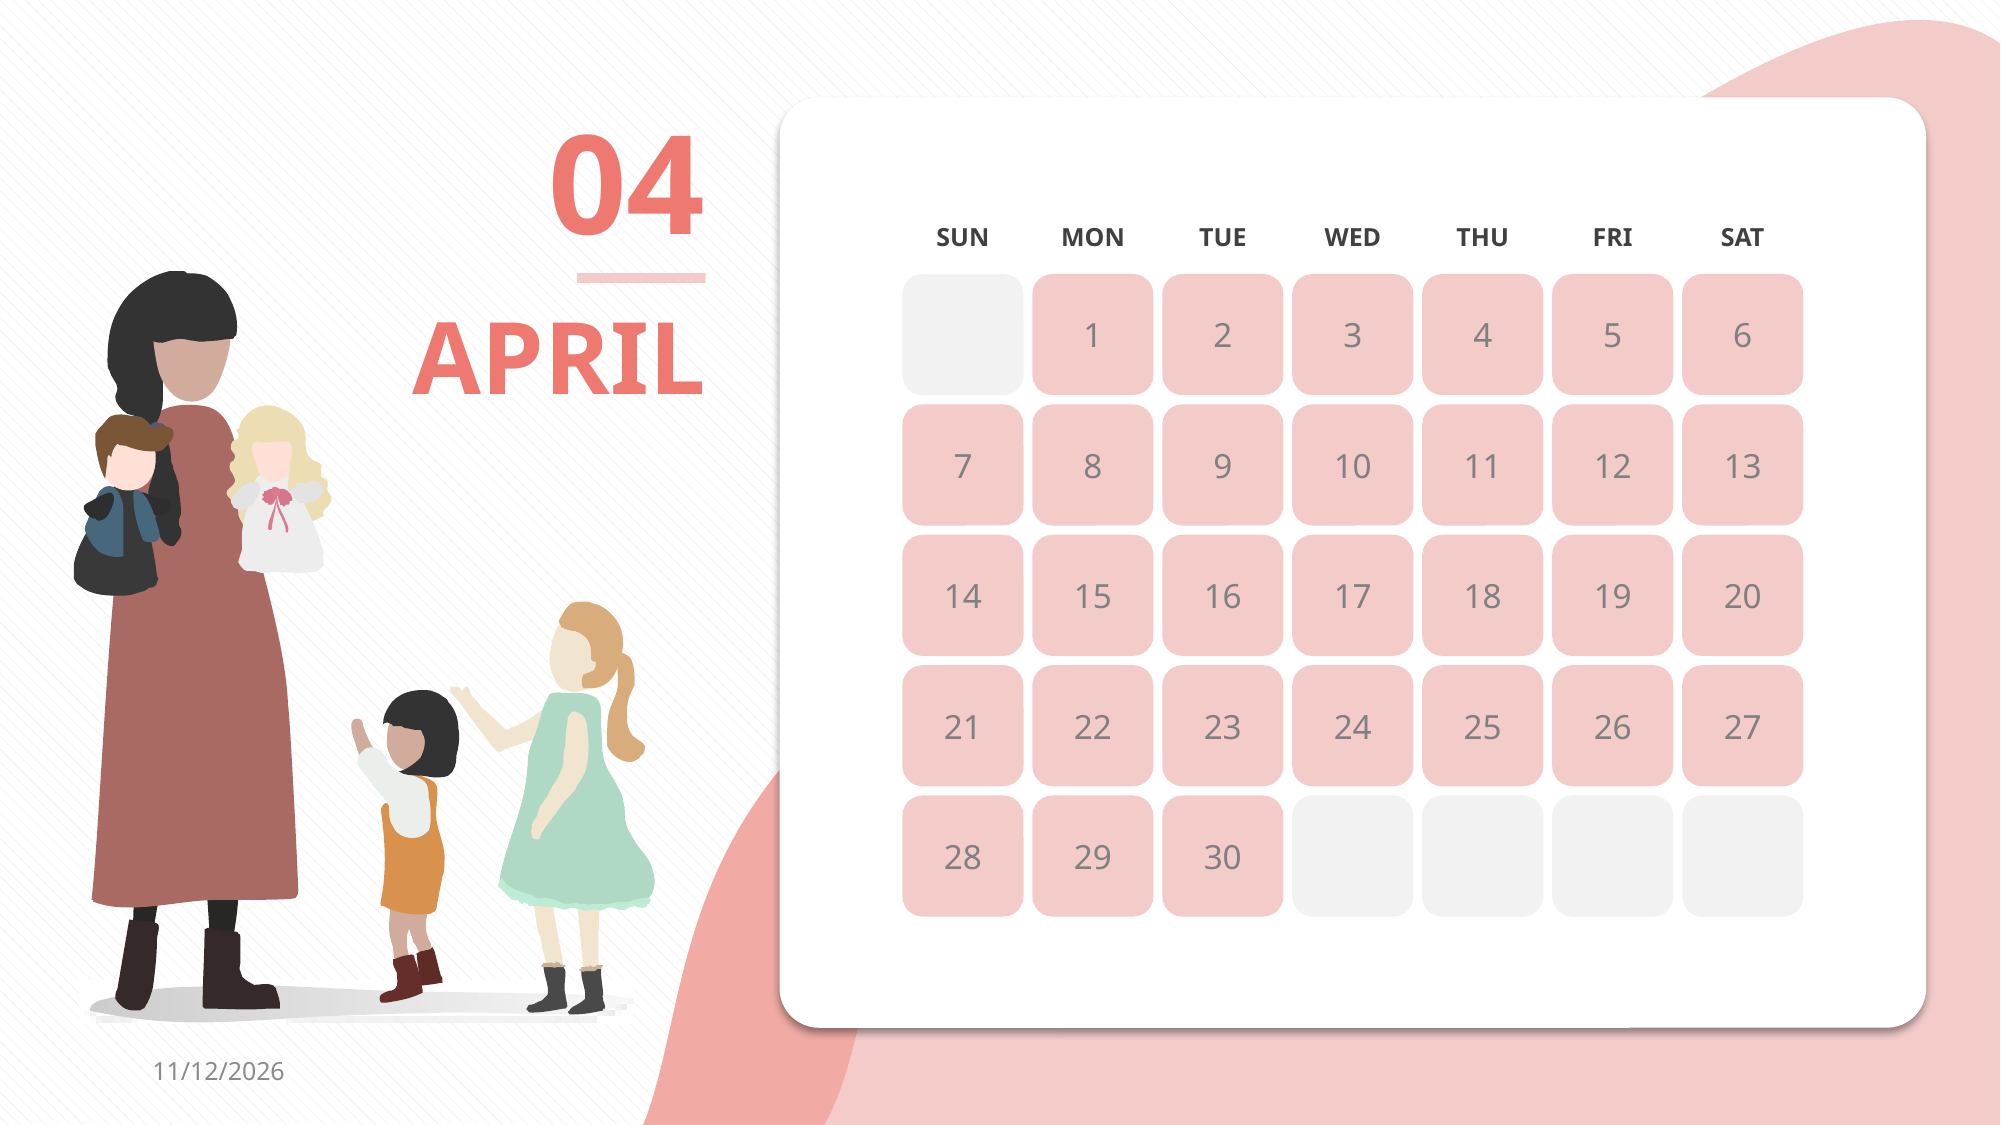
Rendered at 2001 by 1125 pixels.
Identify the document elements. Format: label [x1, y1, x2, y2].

text_box [163, 97, 706, 416]
text_box [779, 97, 1927, 1028]
picture [73, 271, 657, 1025]
text_box [642, 19, 2000, 1125]
slide_number [137, 1042, 588, 1103]
